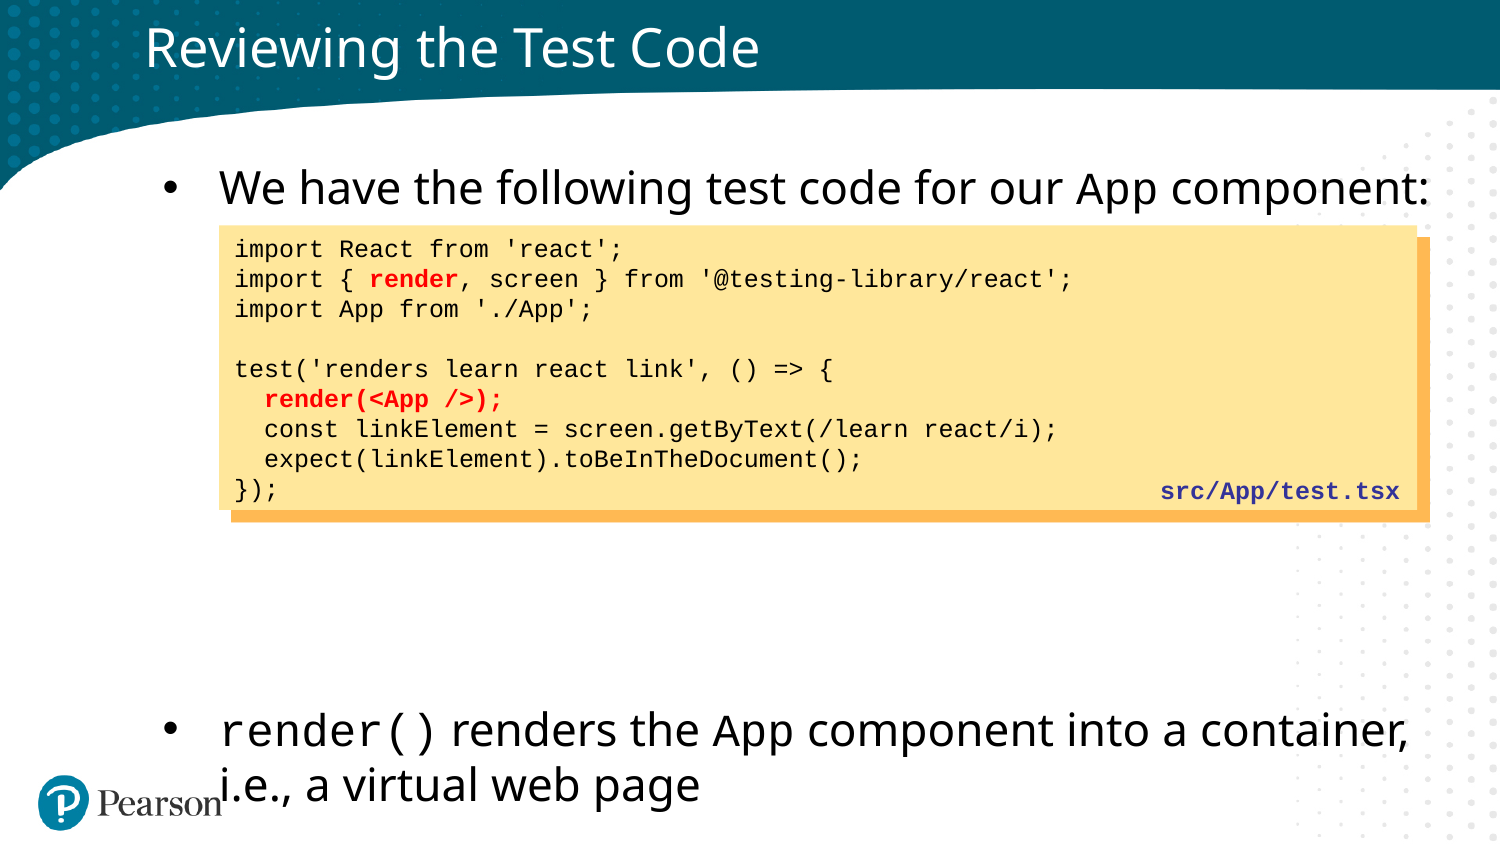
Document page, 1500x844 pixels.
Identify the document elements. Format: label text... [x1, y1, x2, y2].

picture [0, 90, 1500, 844]
list We have the following test code for our App component: render() renders the App component into a container, i.e., a virtual web page [147, 151, 1466, 766]
title Reviewing the Test Code [130, 6, 1466, 98]
text_box src/App/test.tsx [1145, 466, 1415, 512]
text_box import React from 'react'; import { render, screen } from '@testing-library/react'; import App from './App'; test('renders learn react link', () => { render(<App />); const linkElement = screen.getByText(/learn react/i); expect(linkElement).toBeInTheDocument(); }); [219, 225, 1418, 510]
